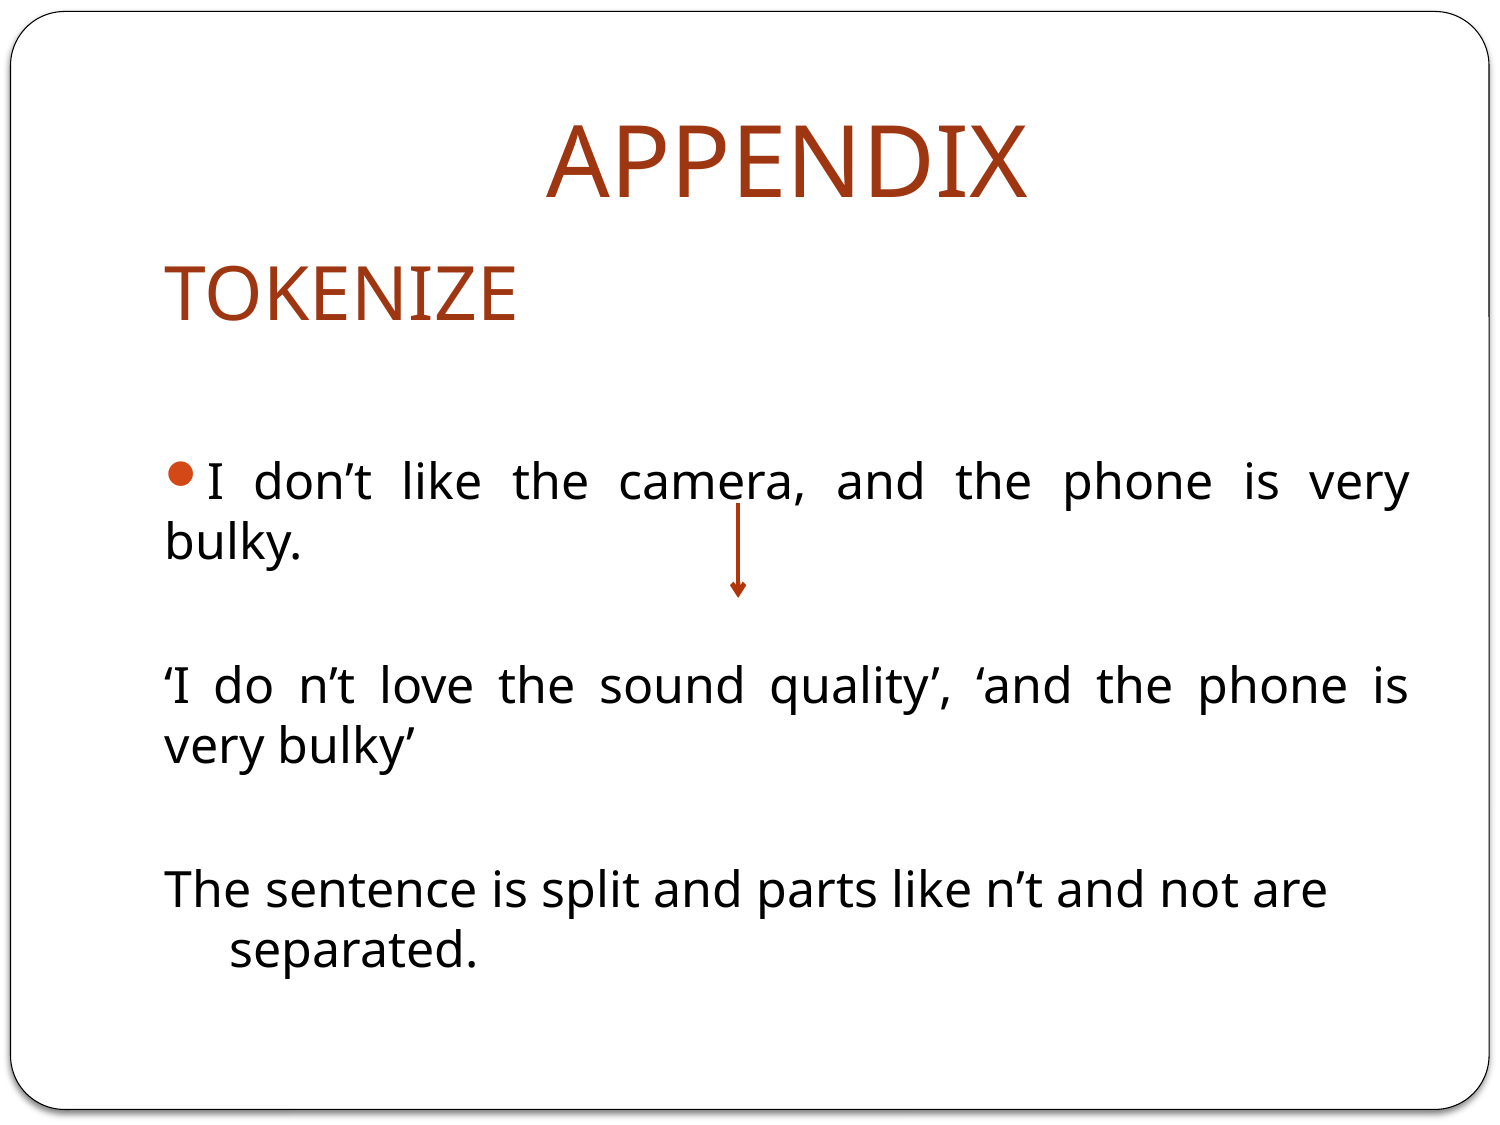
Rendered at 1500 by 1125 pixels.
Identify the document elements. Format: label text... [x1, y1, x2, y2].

title APPENDIX [150, 45, 1425, 233]
list TOKENIZE I don’t like the camera, and the phone is very bulky. ‘I do n’t love the sound quality’, ‘and the phone is very bulky’ The sentence is split and parts like n’t and not are separated. [150, 237, 1425, 988]
